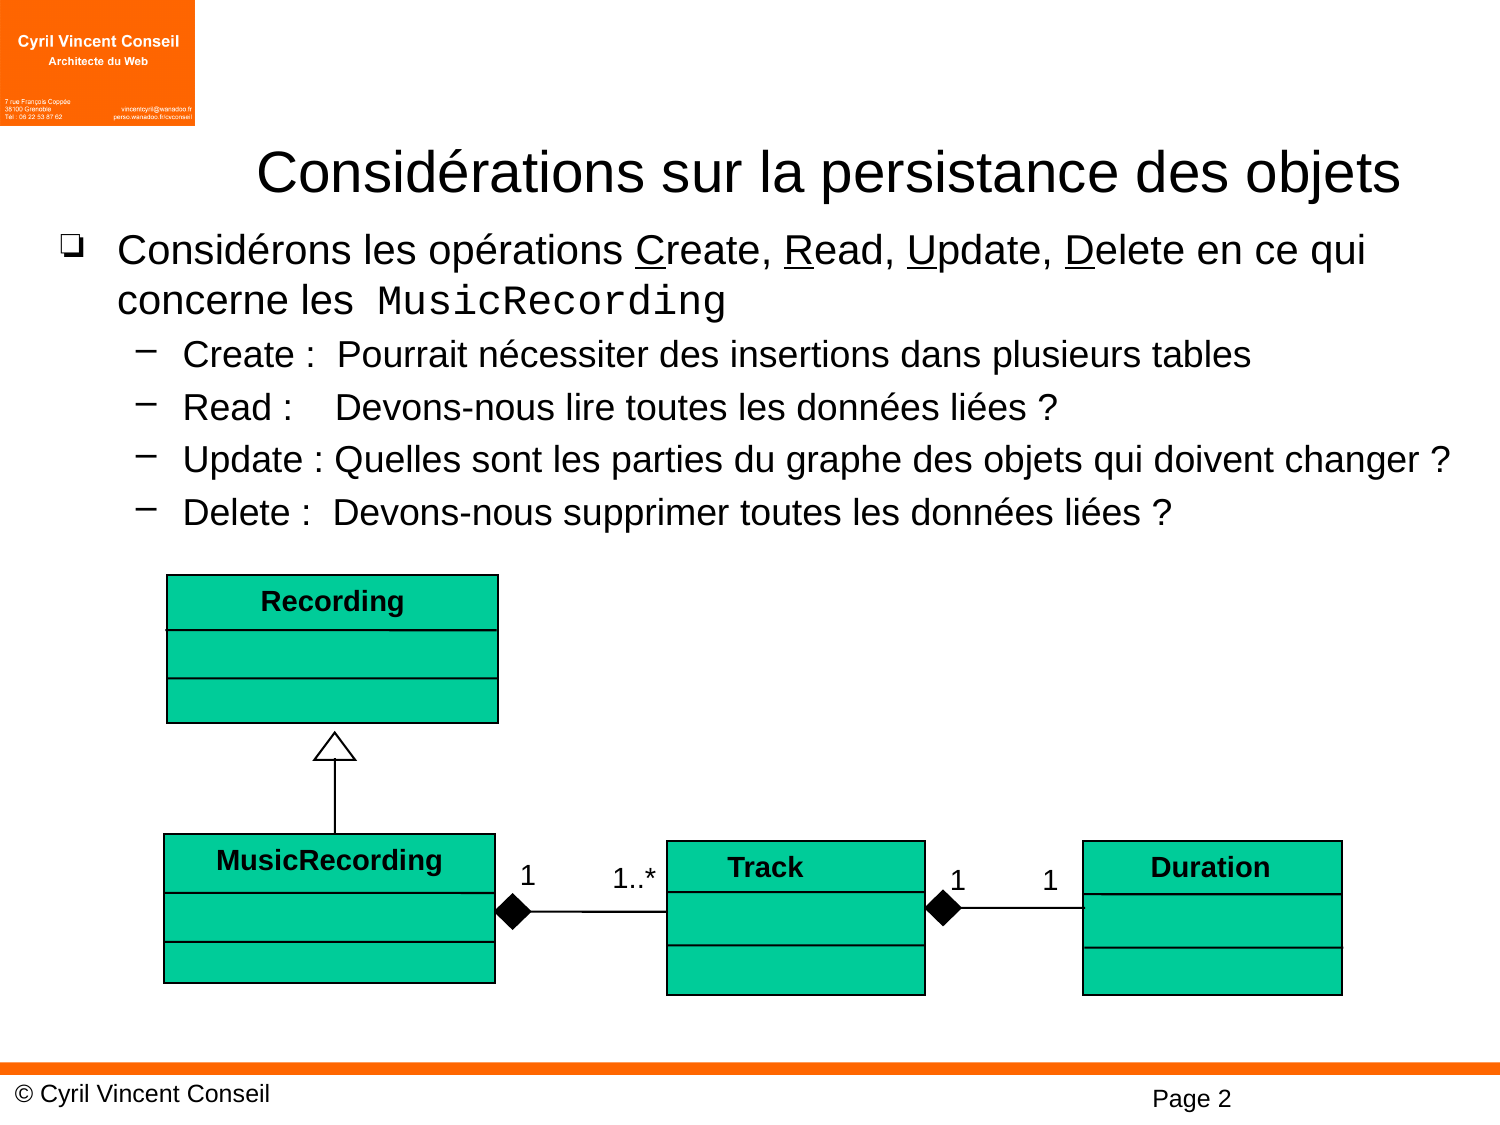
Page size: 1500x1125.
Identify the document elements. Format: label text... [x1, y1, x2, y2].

text_box 1..* [597, 851, 672, 902]
list Considérons les opérations Create, Read, Update, Delete en ce qui concerne les MusicRecording Create : Pourrait nécessiter des insertions dans plusieurs tables Read : Devons-nous lire toutes les données liées ? Update : Quelles sont les parties du graphe des objets qui doivent changer ? Delete : Devons-nous supprimer toutes les données liées ? [45, 215, 1471, 518]
title Considérations sur la persistance des objets [192, 75, 1468, 215]
text_box Track [667, 946, 926, 996]
text_box Duration [1083, 895, 1342, 996]
text_box Track [667, 840, 926, 892]
text_box Duration [1083, 840, 1342, 894]
text_box [925, 898, 961, 925]
picture [0, 0, 195, 126]
text_box 1 [935, 853, 982, 904]
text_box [163, 574, 499, 992]
text_box 1 [1027, 853, 1074, 904]
text_box [502, 899, 530, 929]
text_box 1 [505, 848, 552, 899]
text_box Track [667, 893, 926, 945]
